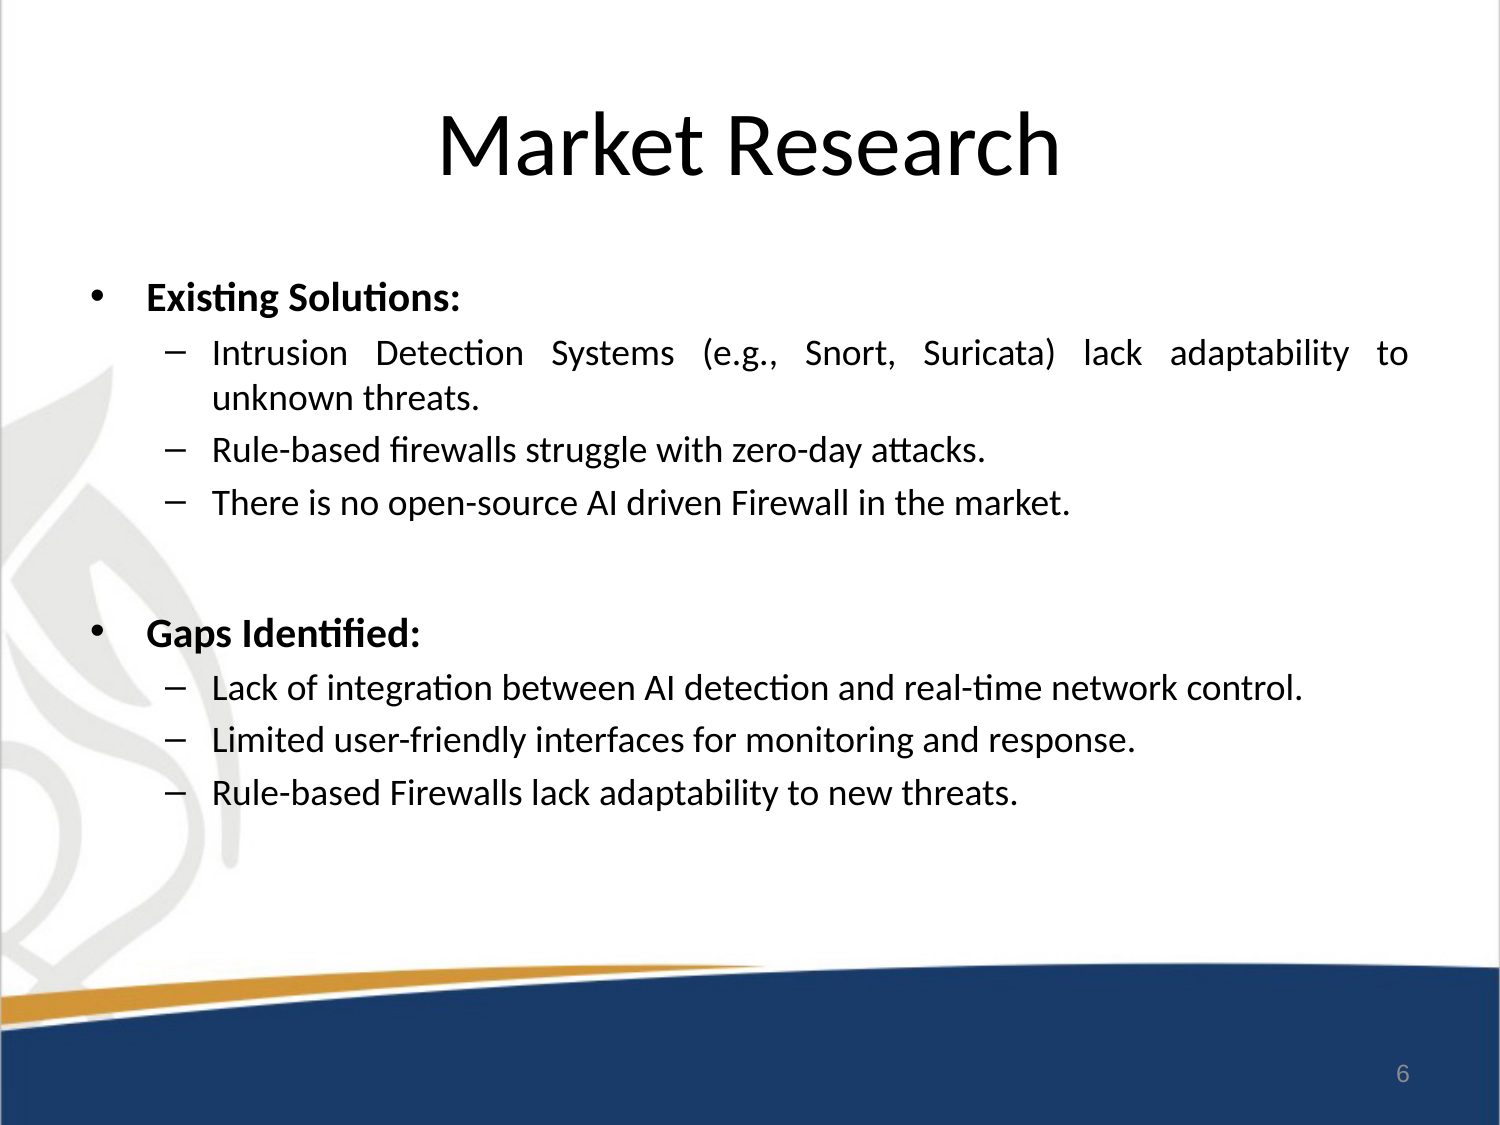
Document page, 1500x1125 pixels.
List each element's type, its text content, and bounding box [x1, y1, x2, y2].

picture [0, 0, 1500, 1125]
title Market Research [75, 45, 1425, 233]
slide_number 6 [1074, 1042, 1425, 1103]
list Existing Solutions: Intrusion Detection Systems (e.g., Snort, Suricata) lack adaptability to unknown threats. Rule-based firewalls struggle with zero-day attacks. There is no open-source AI driven Firewall in the market. Gaps Identified: Lack of integration between AI detection and real-time network control. Limited user-friendly interfaces for monitoring and response. Rule-based Firewalls lack adaptability to new threats. [75, 262, 1425, 1005]
